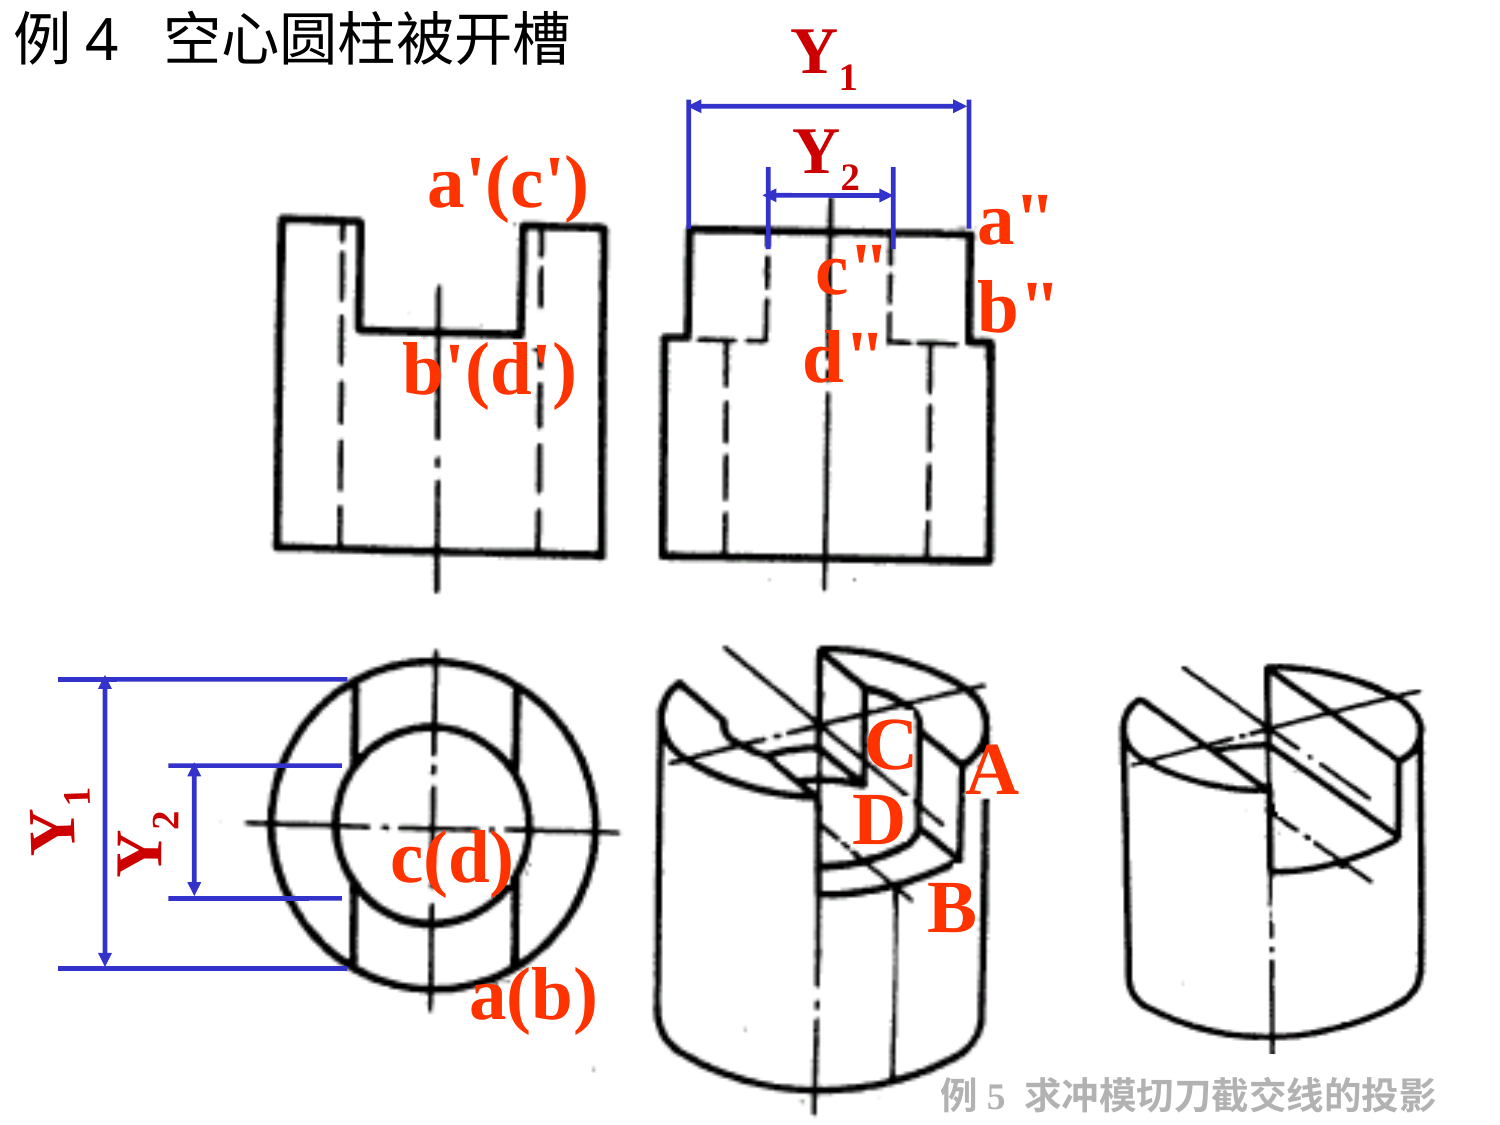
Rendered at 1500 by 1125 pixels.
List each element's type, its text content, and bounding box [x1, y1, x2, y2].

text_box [1099, 649, 1439, 1054]
text_box 例5 求冲模切刀截交线的投影 [1081, 1064, 1452, 1125]
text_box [0, 0, 1077, 1125]
